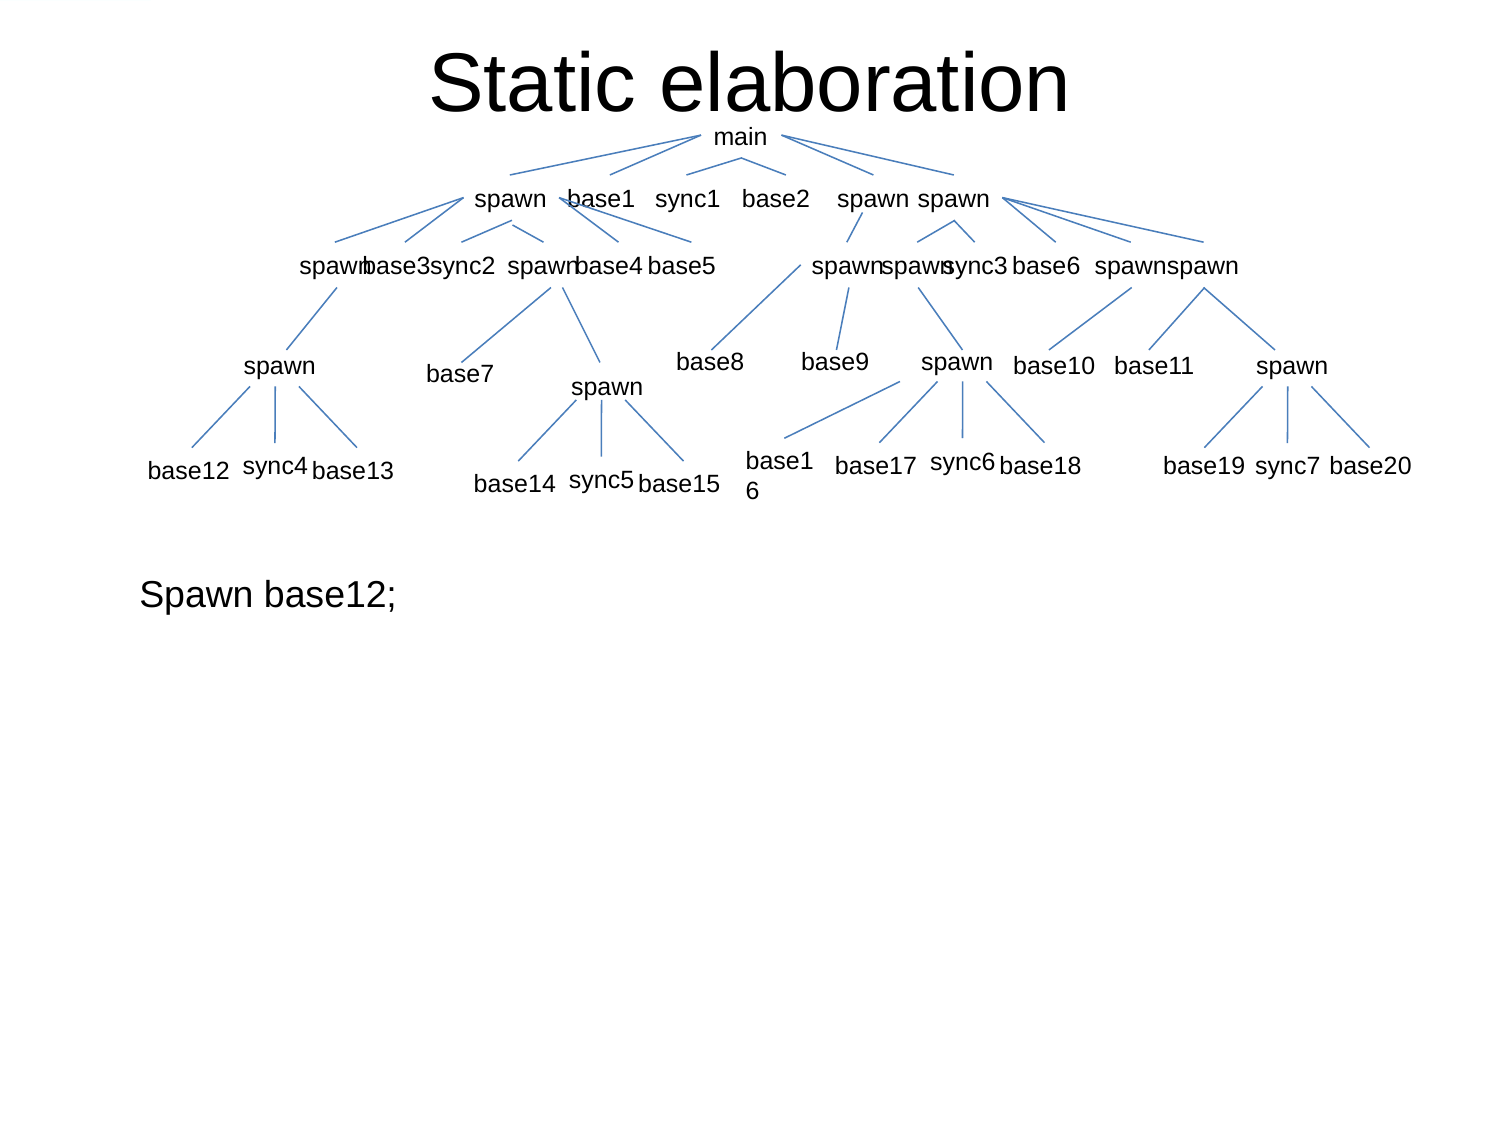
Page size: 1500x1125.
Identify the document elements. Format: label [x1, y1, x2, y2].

text_box [74, 20, 1427, 513]
text_box [124, 562, 412, 623]
